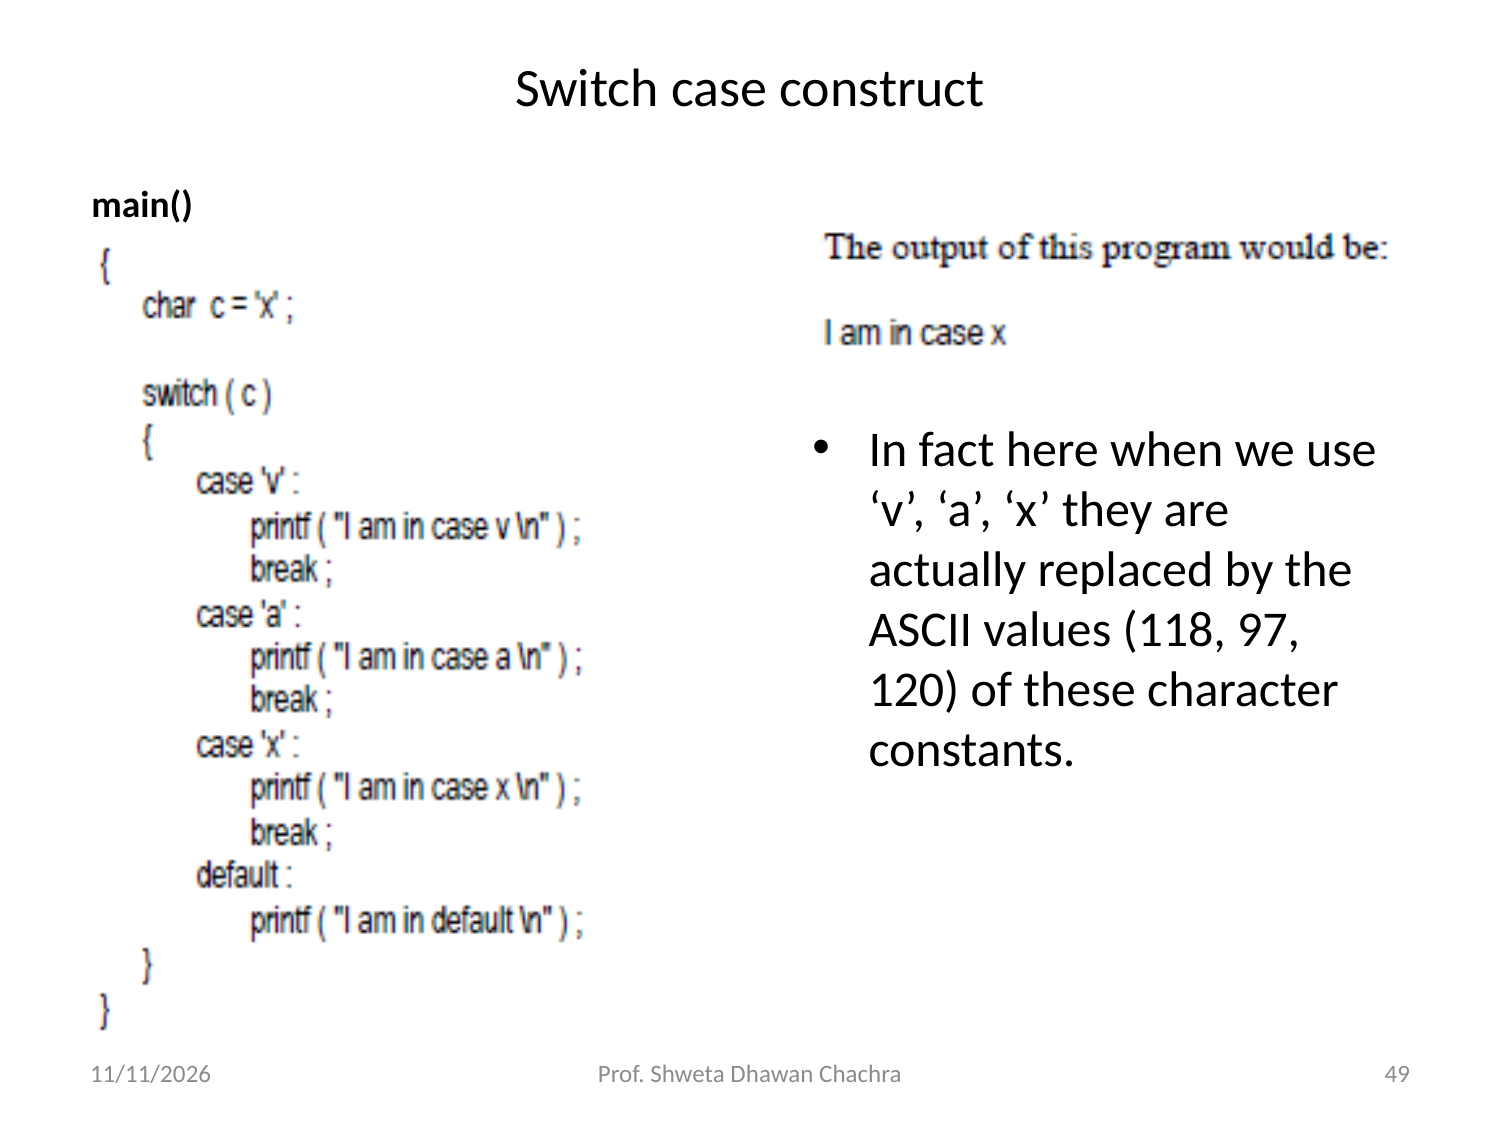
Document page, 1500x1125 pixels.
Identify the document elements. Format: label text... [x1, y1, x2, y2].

slide_number 49 [1074, 1042, 1425, 1103]
picture [76, 219, 656, 1036]
list In fact here when we use ‘v’, ‘a’, ‘x’ they are actually replaced by the ASCII values (118, 97, 120) of these character constants. [797, 408, 1412, 970]
footer Prof. Shweta Dhawan Chachra [512, 1042, 988, 1103]
title Switch case construct [75, 45, 1425, 126]
text_box main() [76, 172, 290, 219]
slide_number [75, 1042, 425, 1103]
picture [796, 195, 1436, 383]
